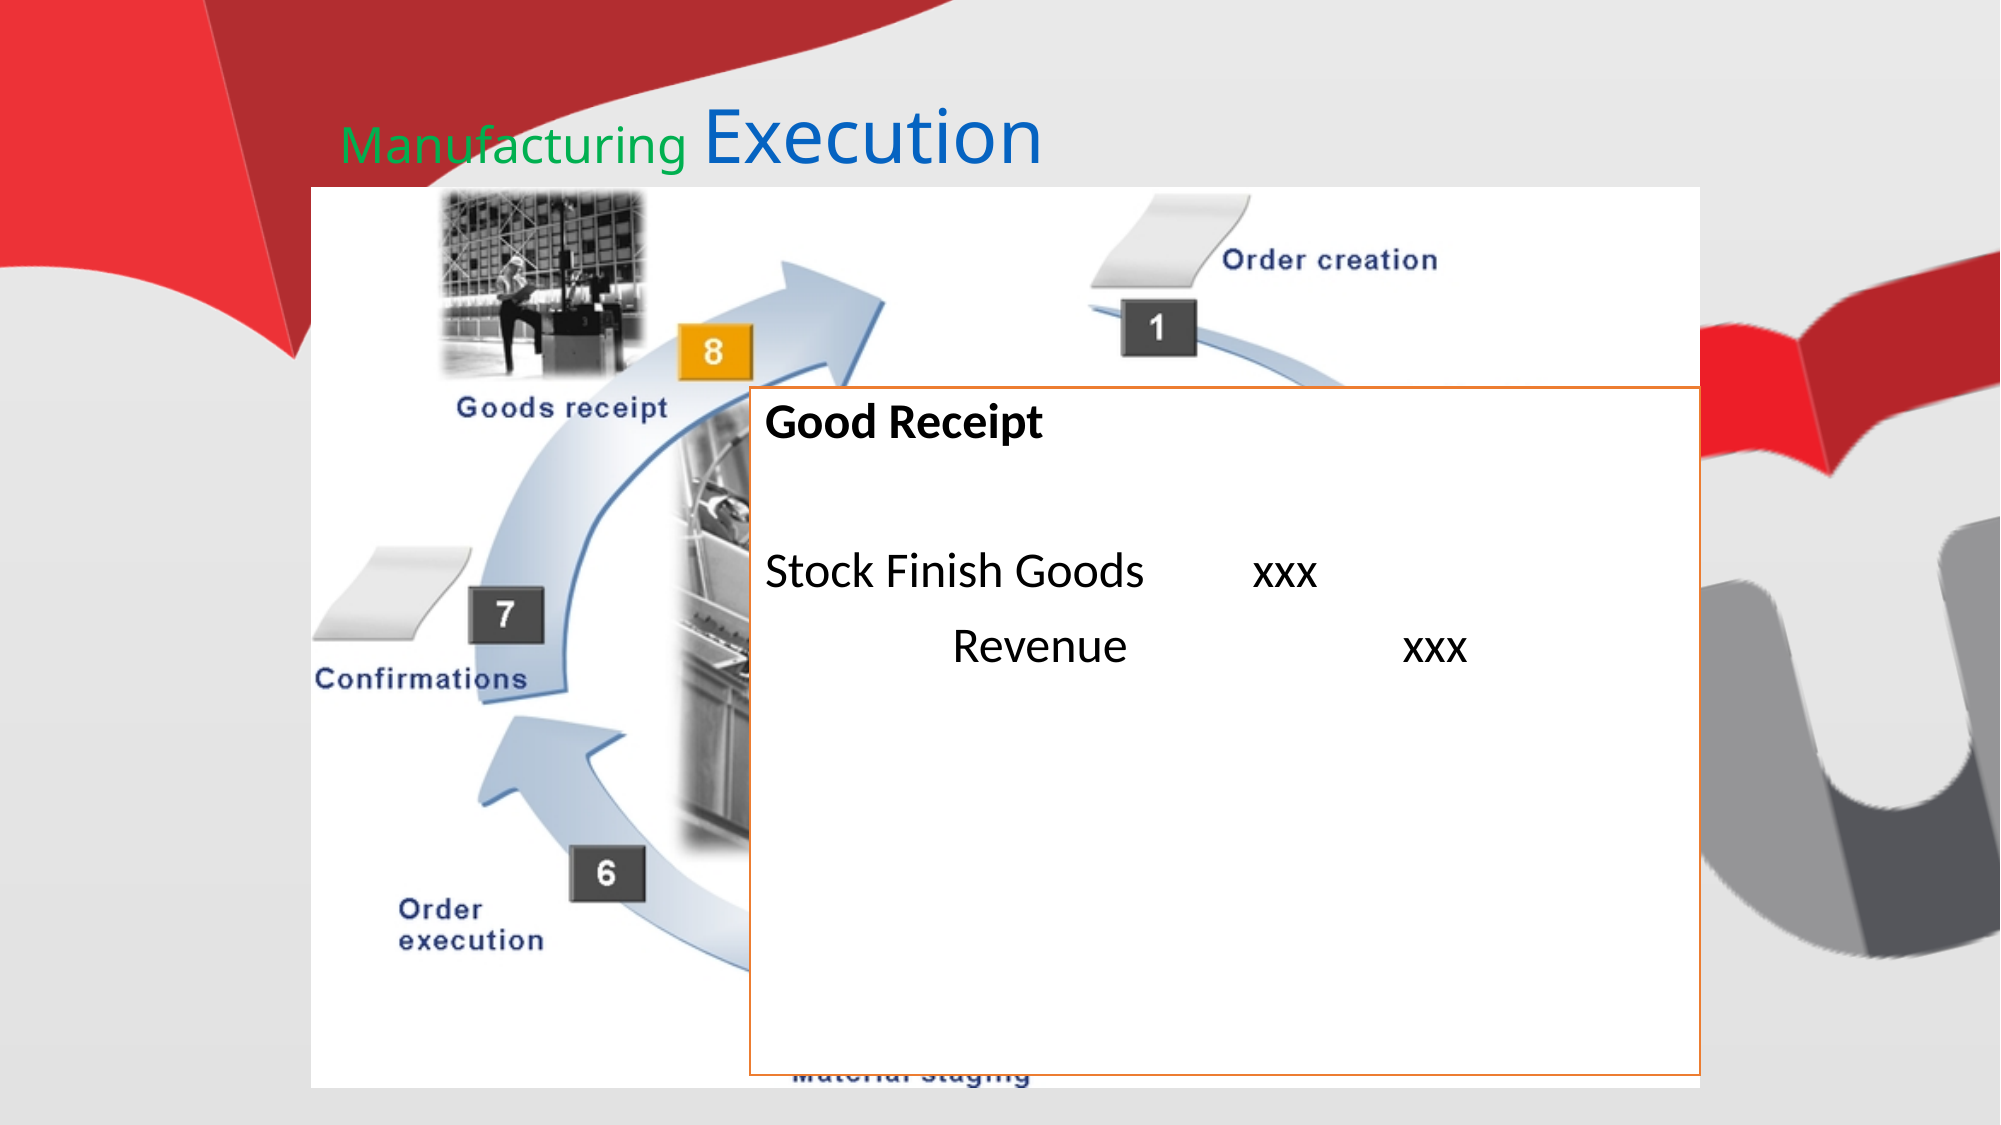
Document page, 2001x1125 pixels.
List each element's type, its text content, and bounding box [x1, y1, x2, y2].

picture [0, 0, 2001, 1088]
title Manufacturing Execution [324, 45, 1675, 187]
